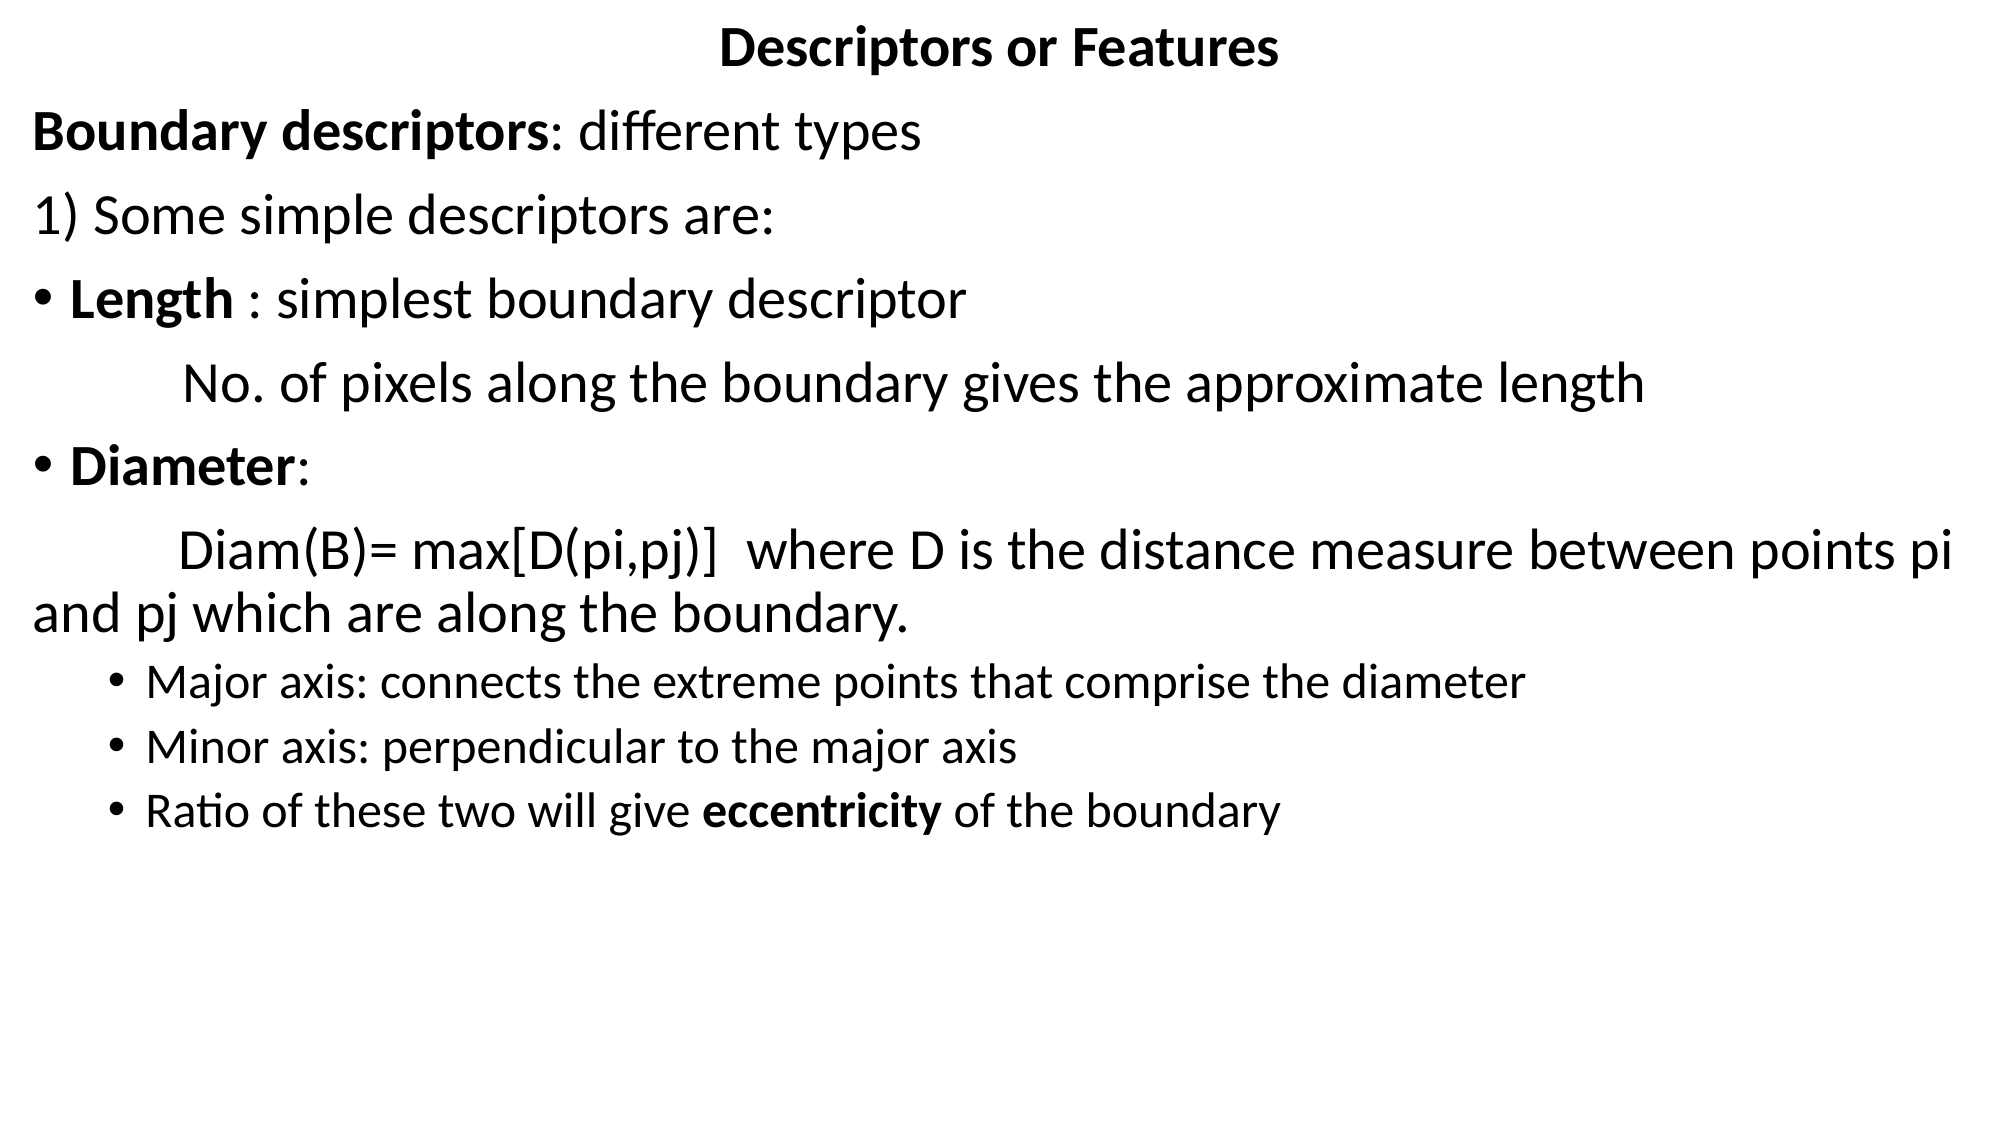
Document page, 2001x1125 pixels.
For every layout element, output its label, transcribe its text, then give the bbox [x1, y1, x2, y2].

list Descriptors or Features Boundary descriptors: different types 1) Some simple descriptors are: Length : simplest boundary descriptor No. of pixels along the boundary gives the approximate length Diameter: Diam(B)= max[D(pi,pj)] where D is the distance measure between points pi and pj which are along the boundary. Major axis: connects the extreme points that comprise the diameter Minor axis: perpendicular to the major axis Ratio of these two will give eccentricity of the boundary [17, 9, 1982, 1114]
